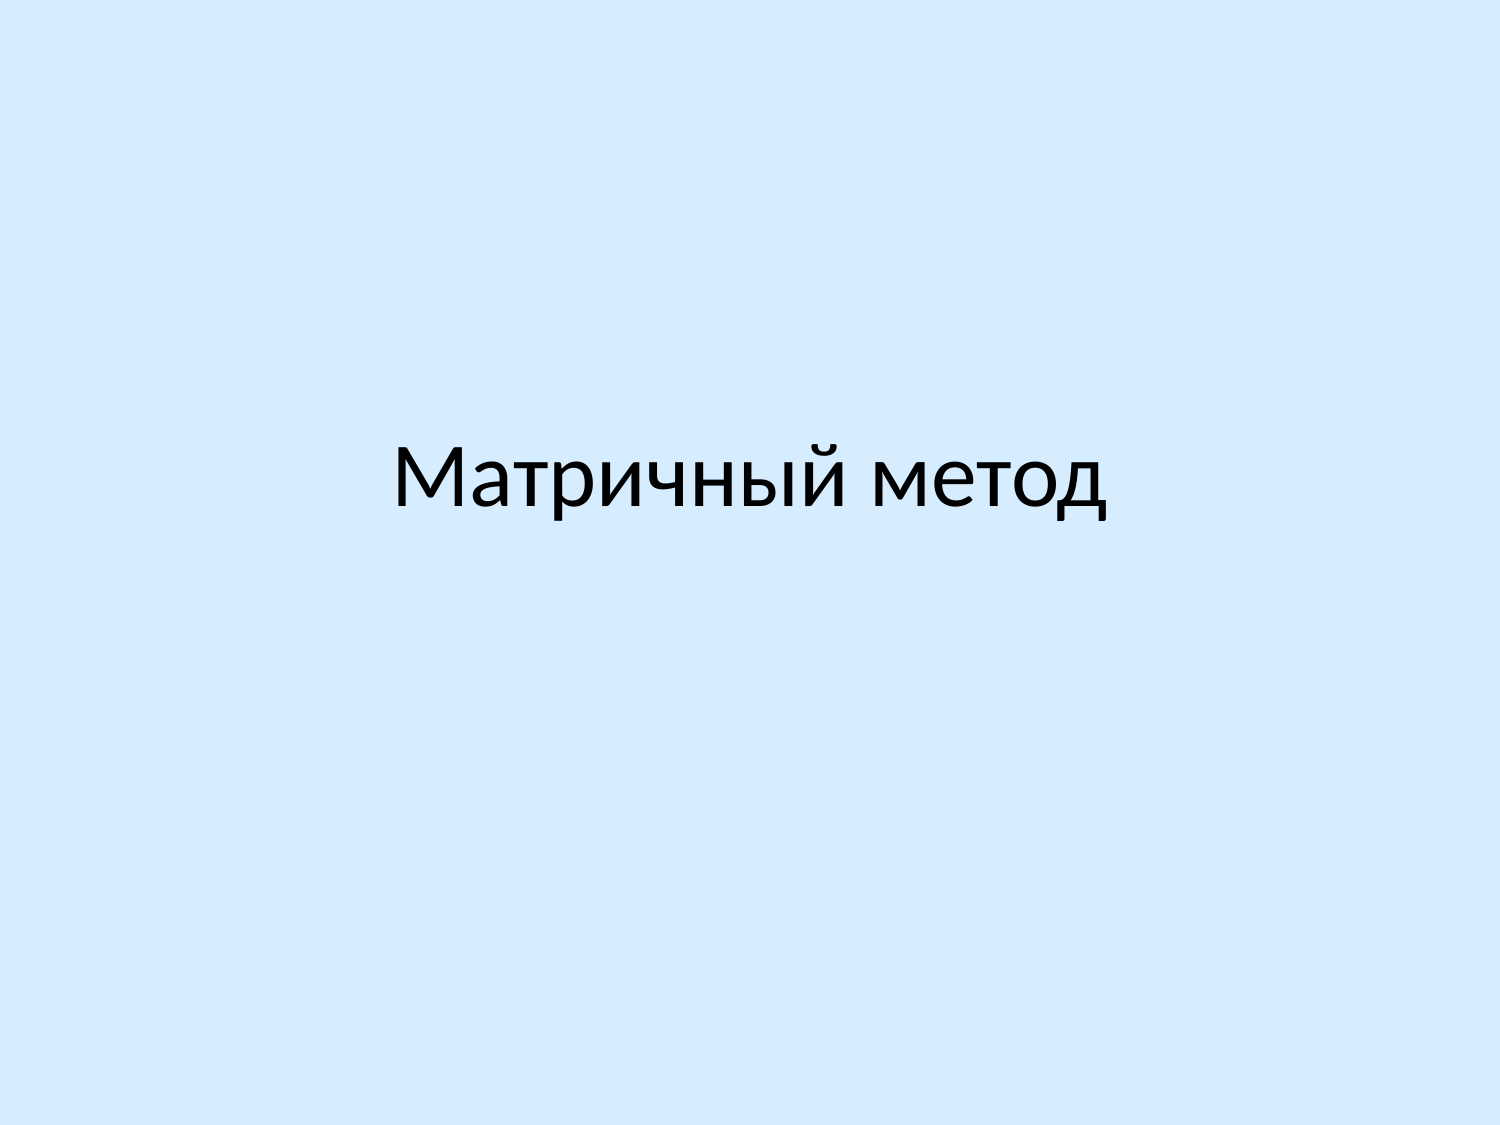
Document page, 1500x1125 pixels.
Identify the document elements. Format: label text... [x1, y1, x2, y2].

title Матричный метод [112, 349, 1388, 591]
